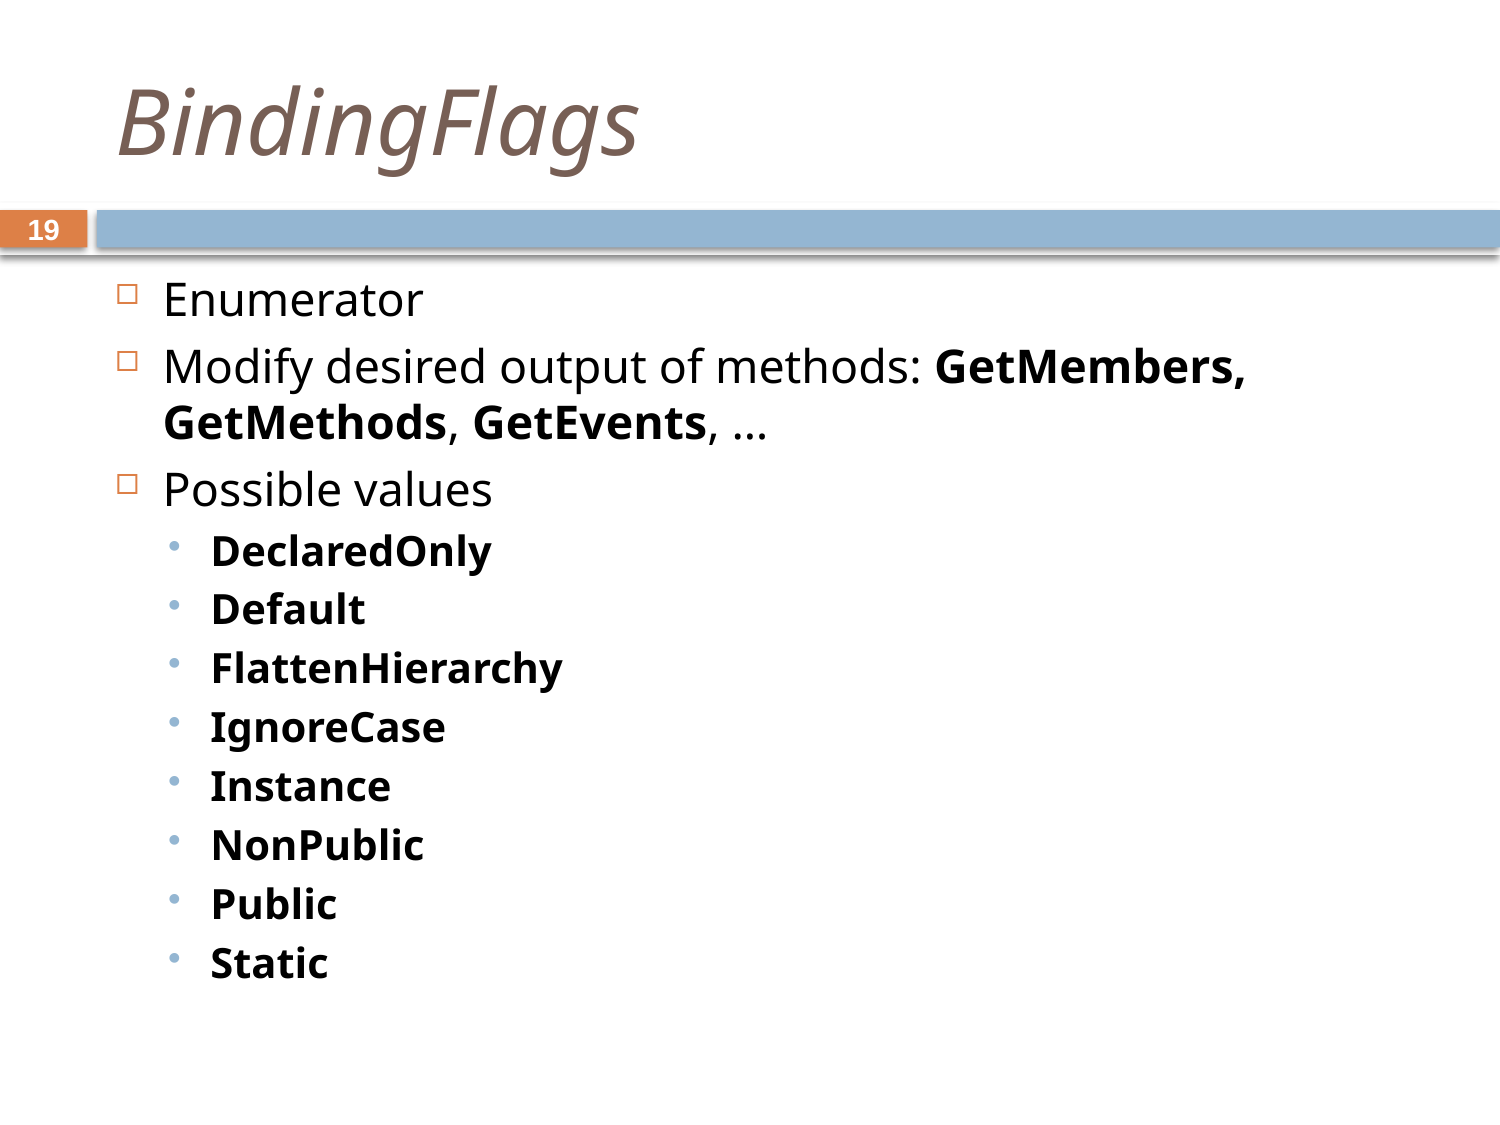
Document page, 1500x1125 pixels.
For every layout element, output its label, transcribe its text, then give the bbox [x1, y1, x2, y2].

list Enumerator Modify desired output of methods: GetMembers, GetMethods, GetEvents, … Possible values DeclaredOnly Default FlattenHierarchy IgnoreCase Instance NonPublic Public Static [100, 262, 1438, 1000]
slide_number 19 [0, 208, 88, 249]
title BindingFlags [100, 37, 1438, 200]
